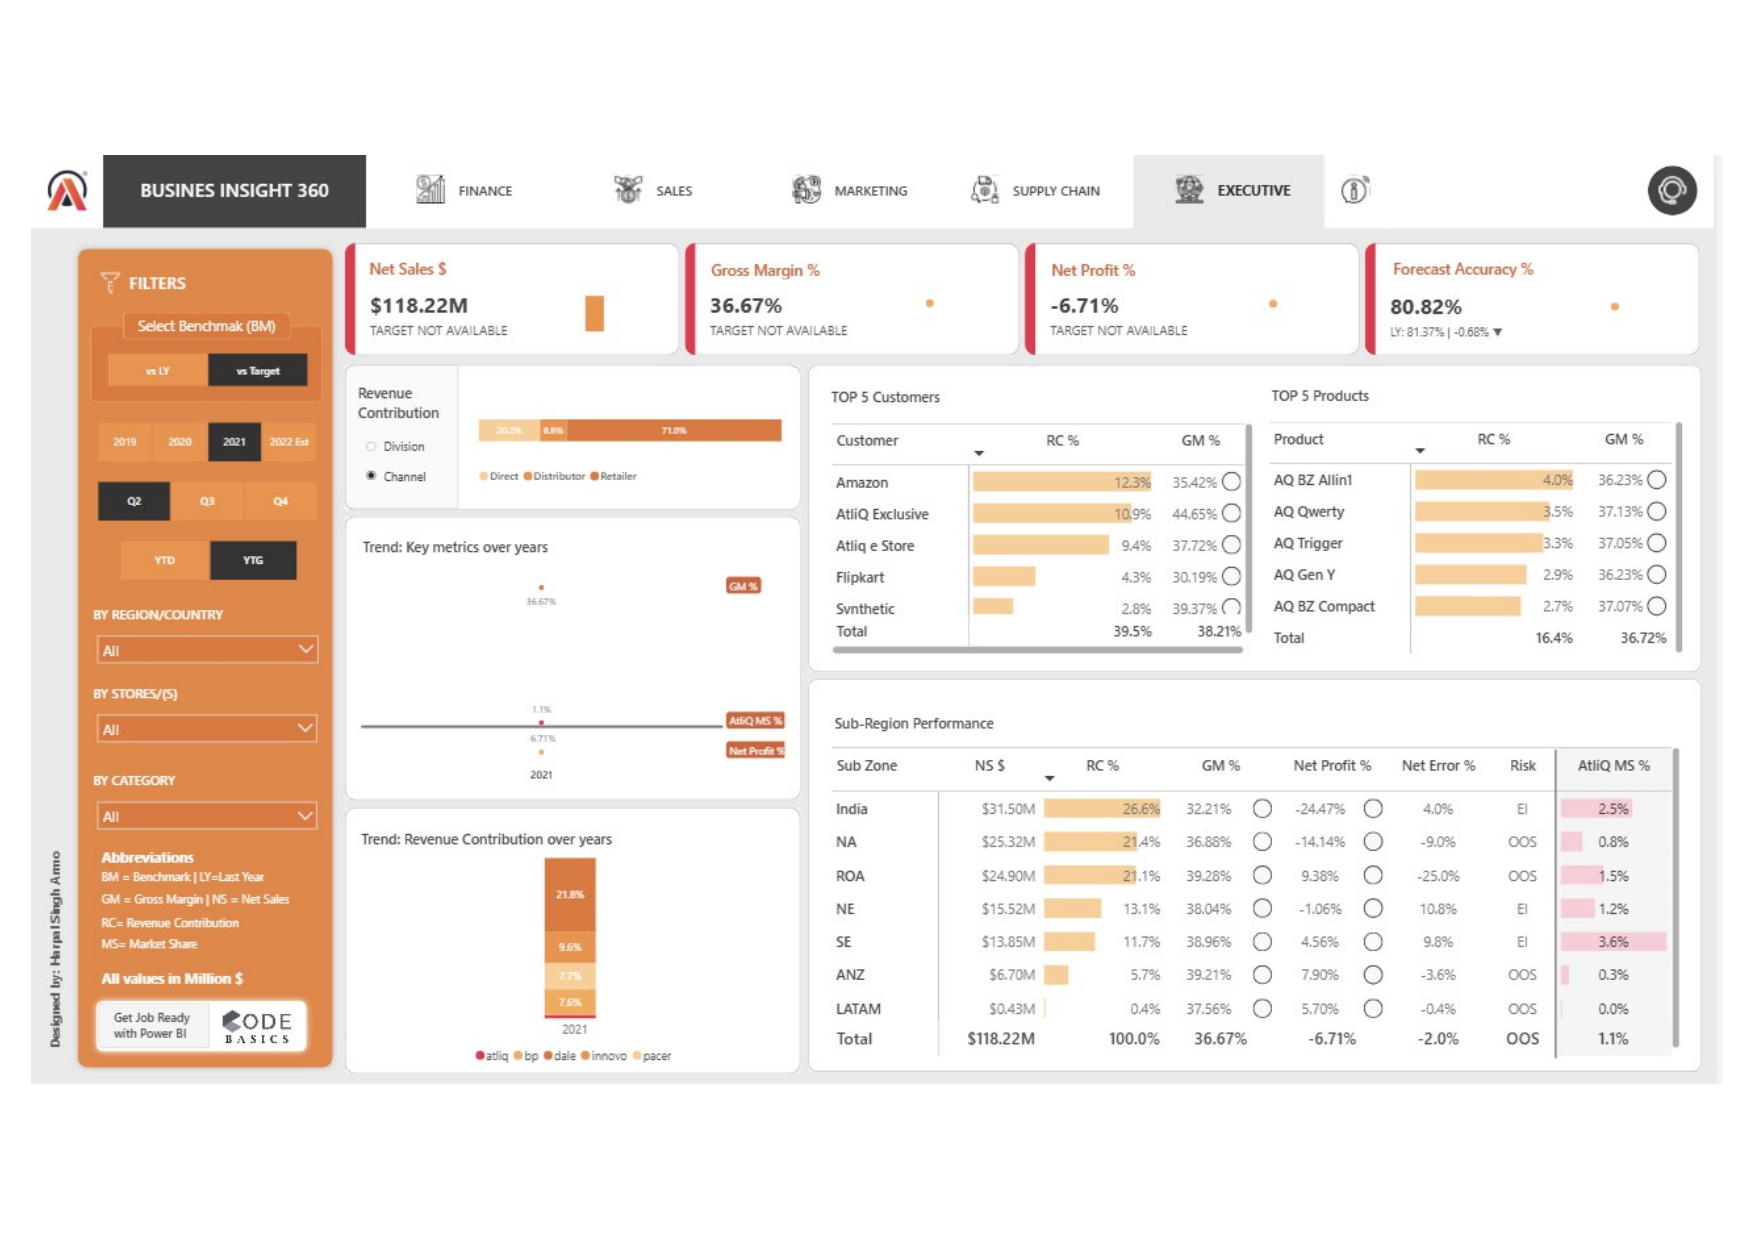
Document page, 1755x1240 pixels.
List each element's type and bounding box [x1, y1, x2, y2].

picture [30, 155, 1724, 1084]
